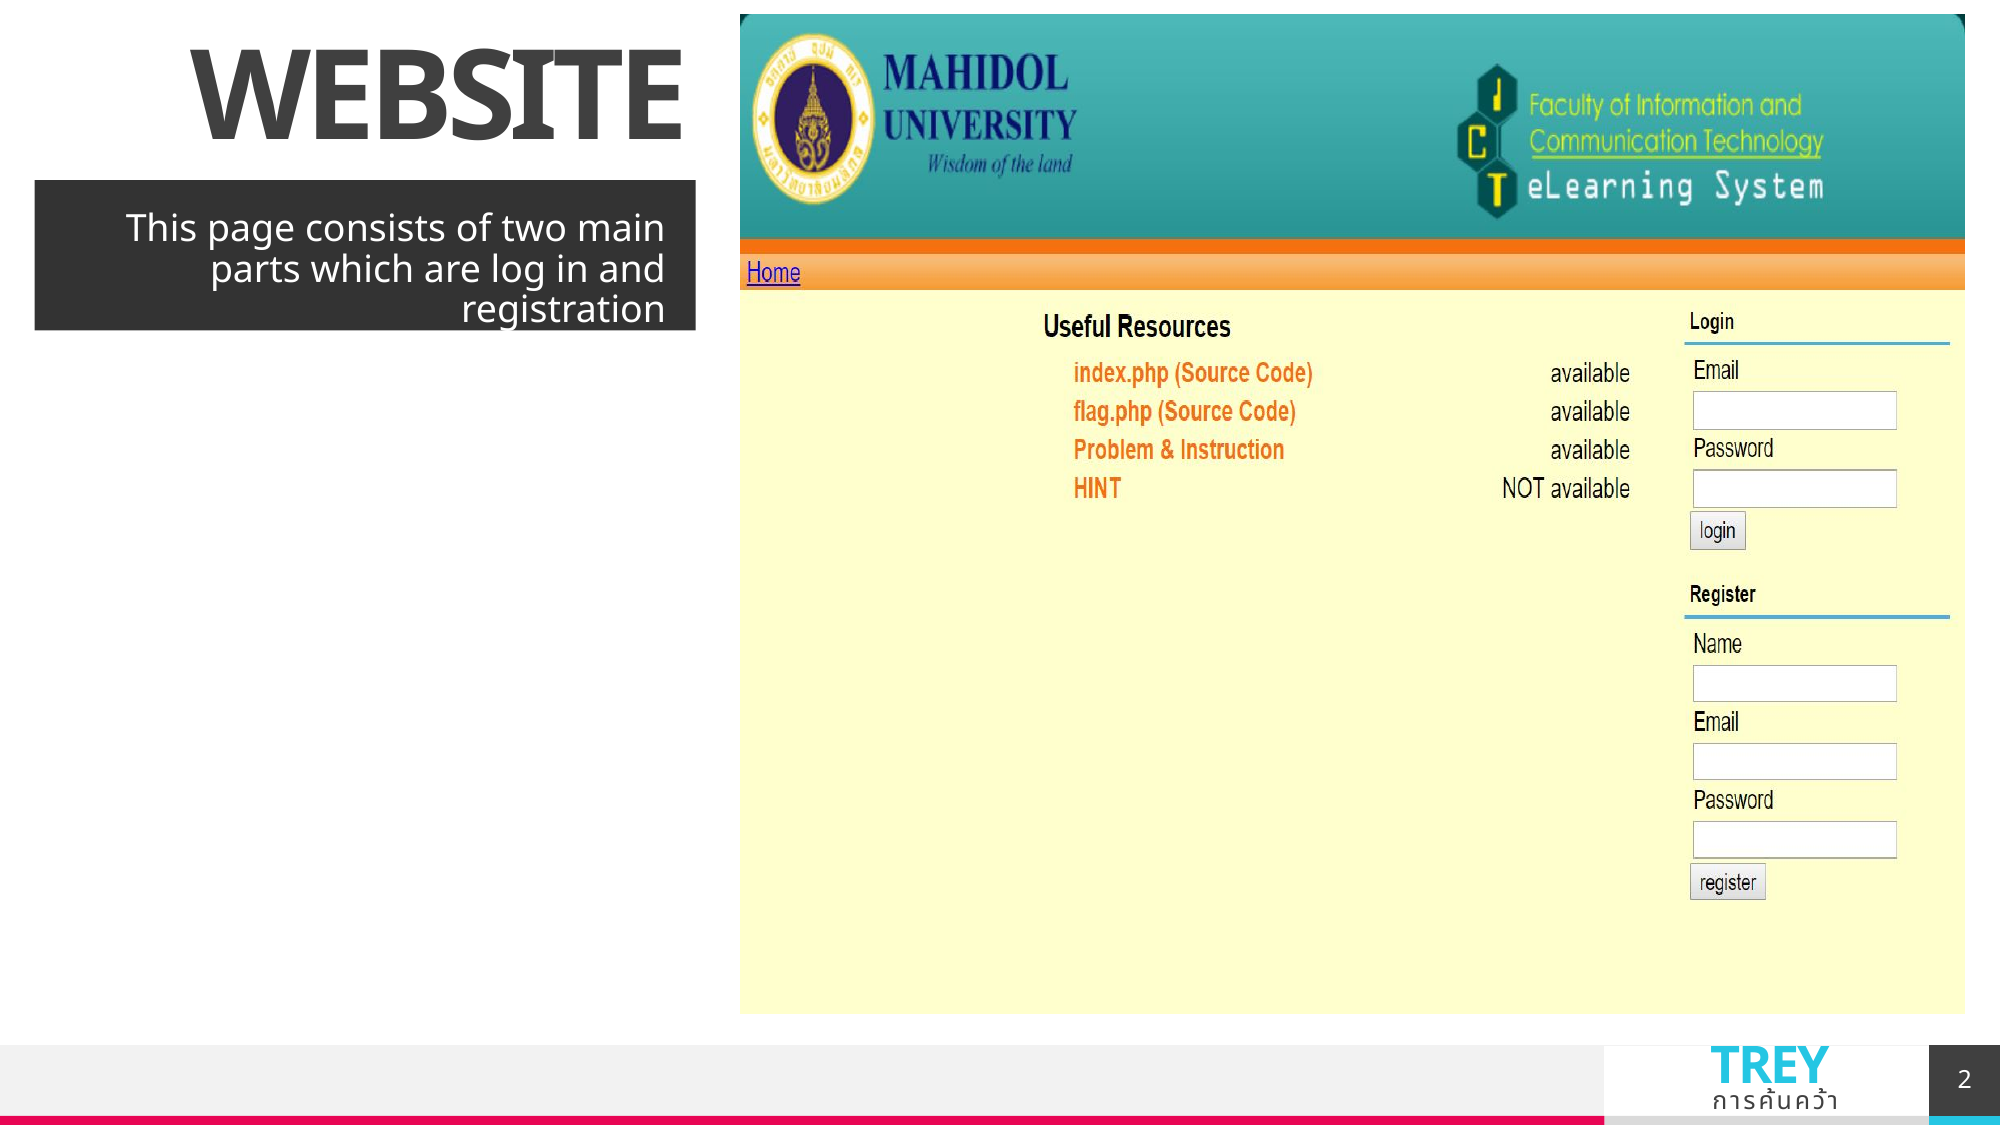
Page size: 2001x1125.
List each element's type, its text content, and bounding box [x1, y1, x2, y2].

list This page consists of two main parts which are log in and registration [34, 180, 696, 331]
slide_number 2 [1929, 1045, 2000, 1116]
title WEBSITE [0, 18, 718, 180]
picture [740, 14, 1965, 1014]
